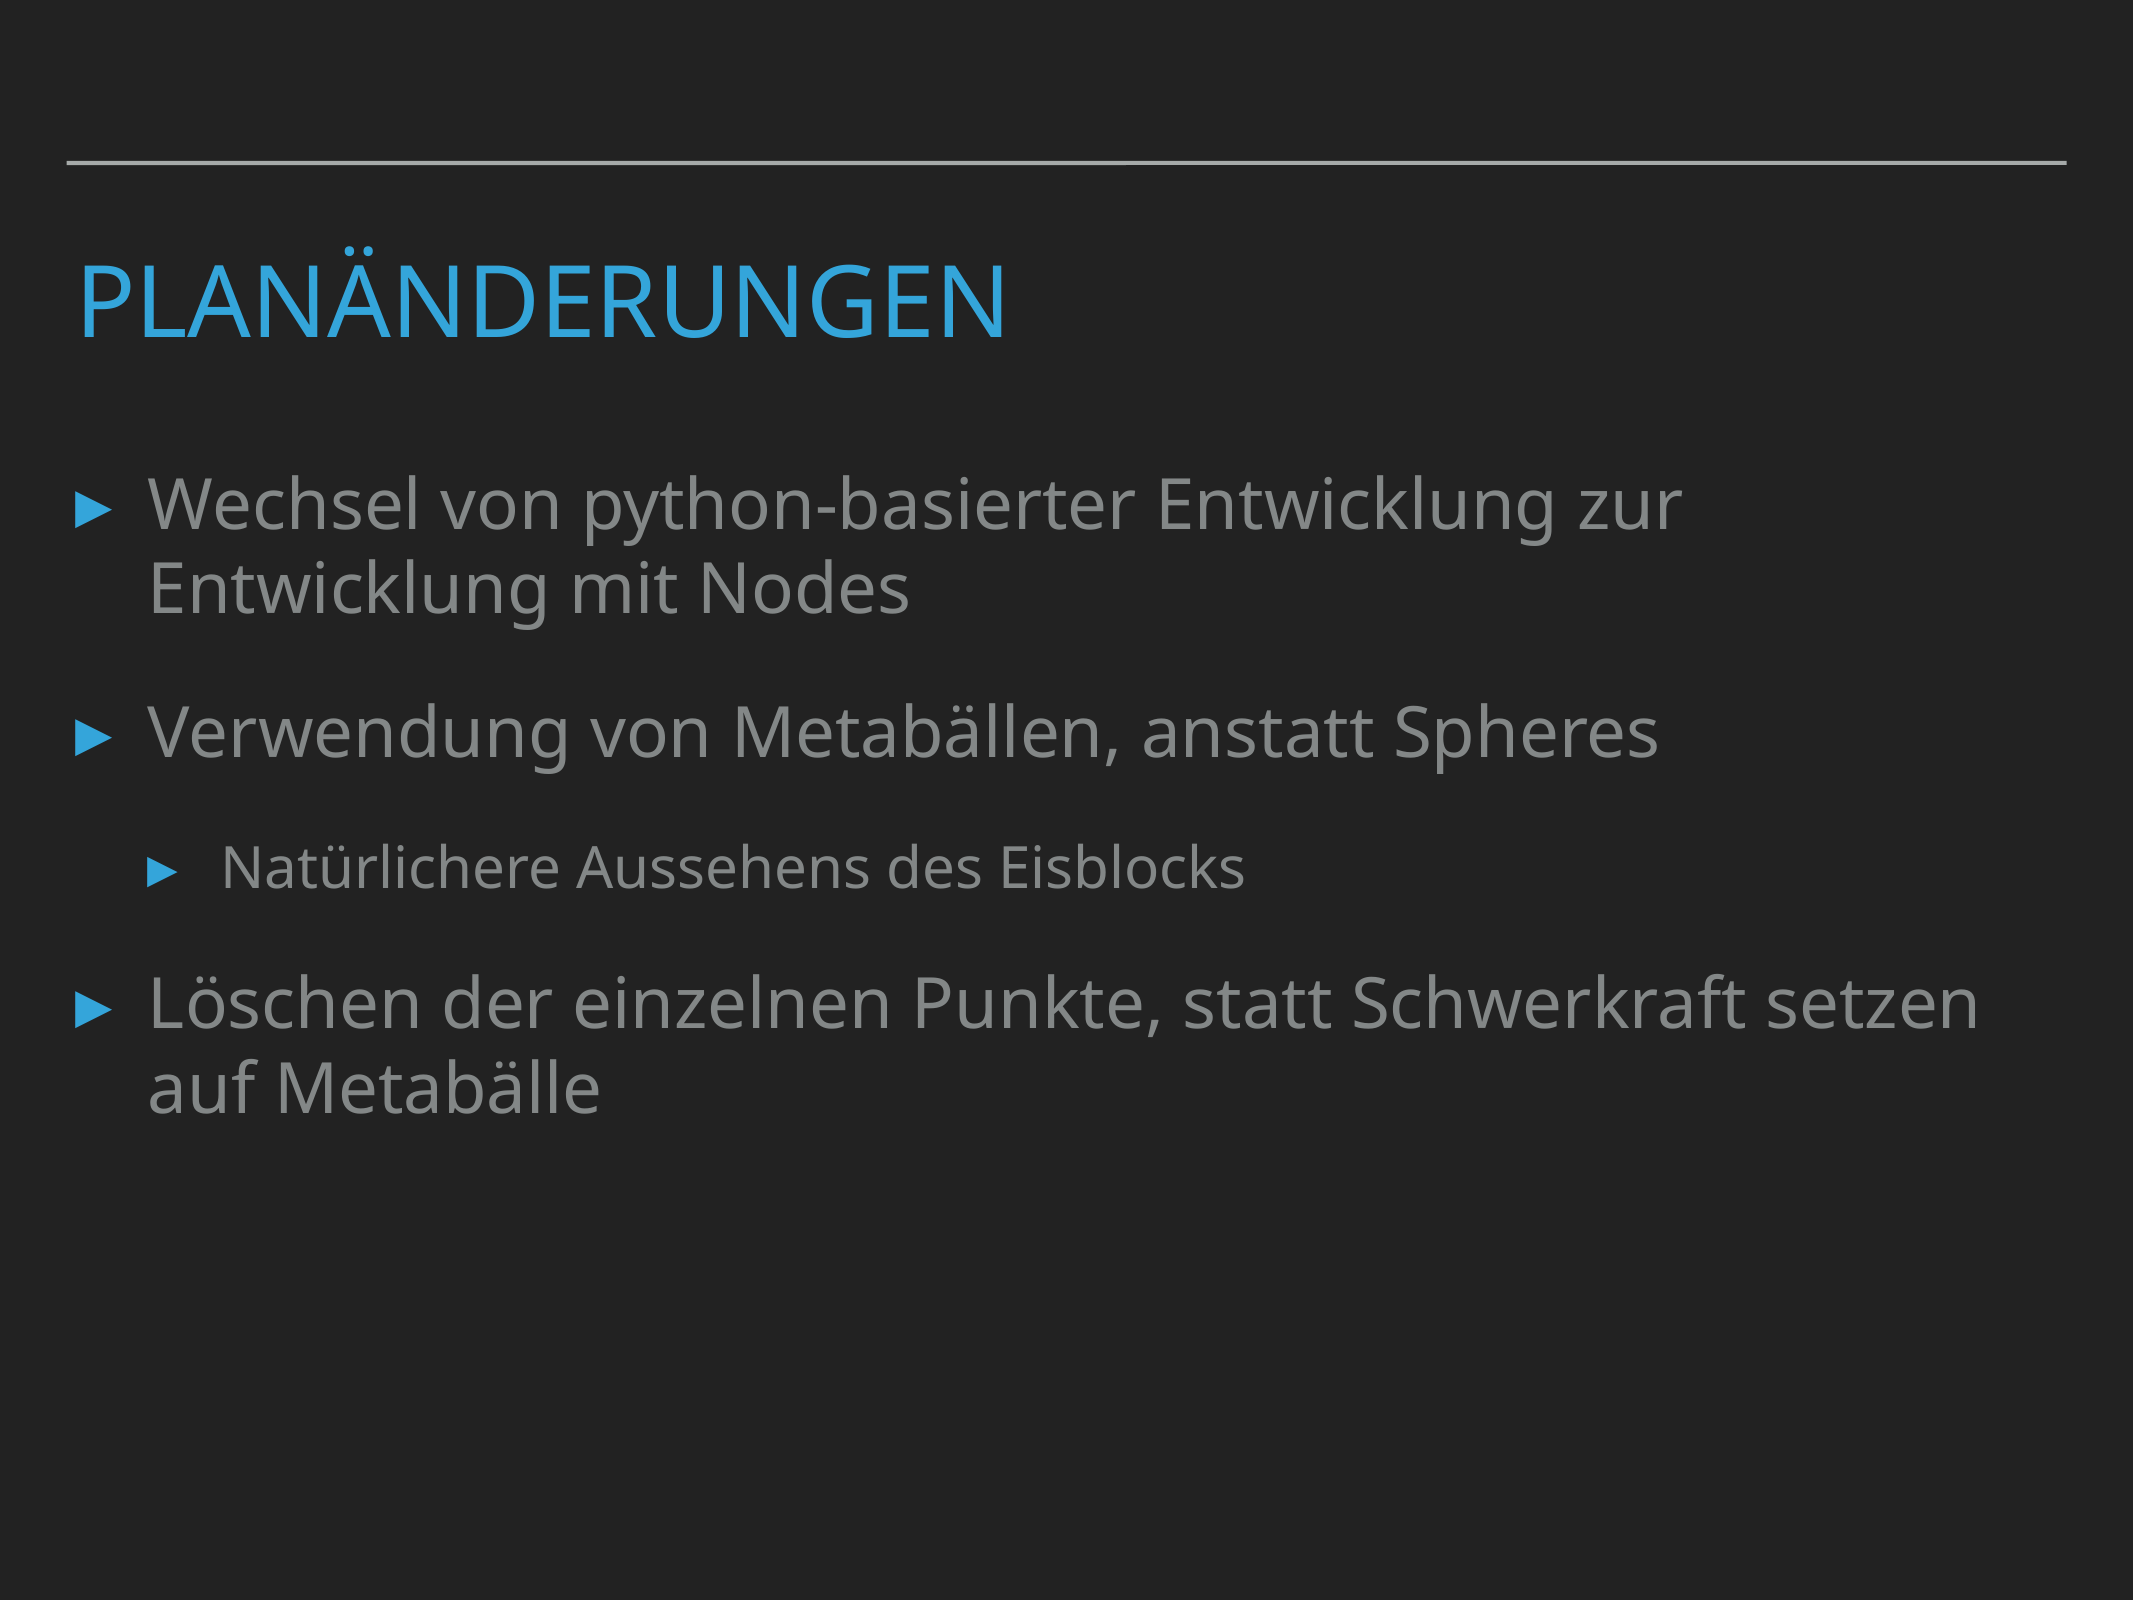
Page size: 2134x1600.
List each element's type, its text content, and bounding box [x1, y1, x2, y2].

title Planänderungen [66, 251, 2068, 372]
list Wechsel von python-basierter Entwicklung zur Entwicklung mit Nodes Verwendung von Metabällen, anstatt Spheres Natürlichere Aussehens des Eisblocks Löschen der einzelnen Punkte, statt Schwerkraft setzen auf Metabälle [66, 449, 2068, 1453]
